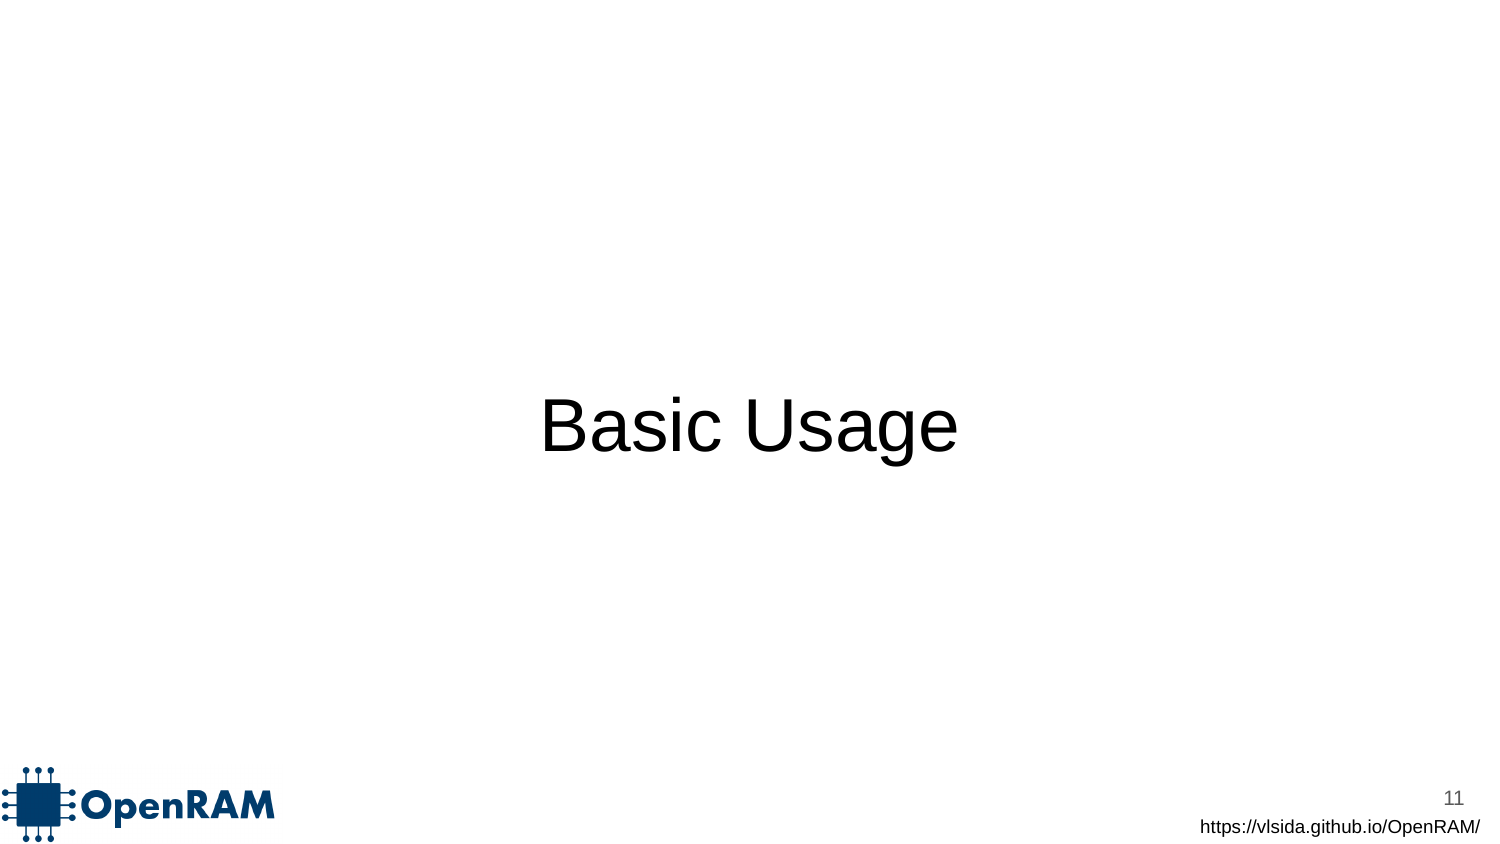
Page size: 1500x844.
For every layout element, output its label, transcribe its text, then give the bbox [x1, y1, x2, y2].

picture [0, 764, 283, 844]
title Basic Usage [51, 352, 1449, 491]
slide_number ‹#› [1389, 764, 1480, 830]
